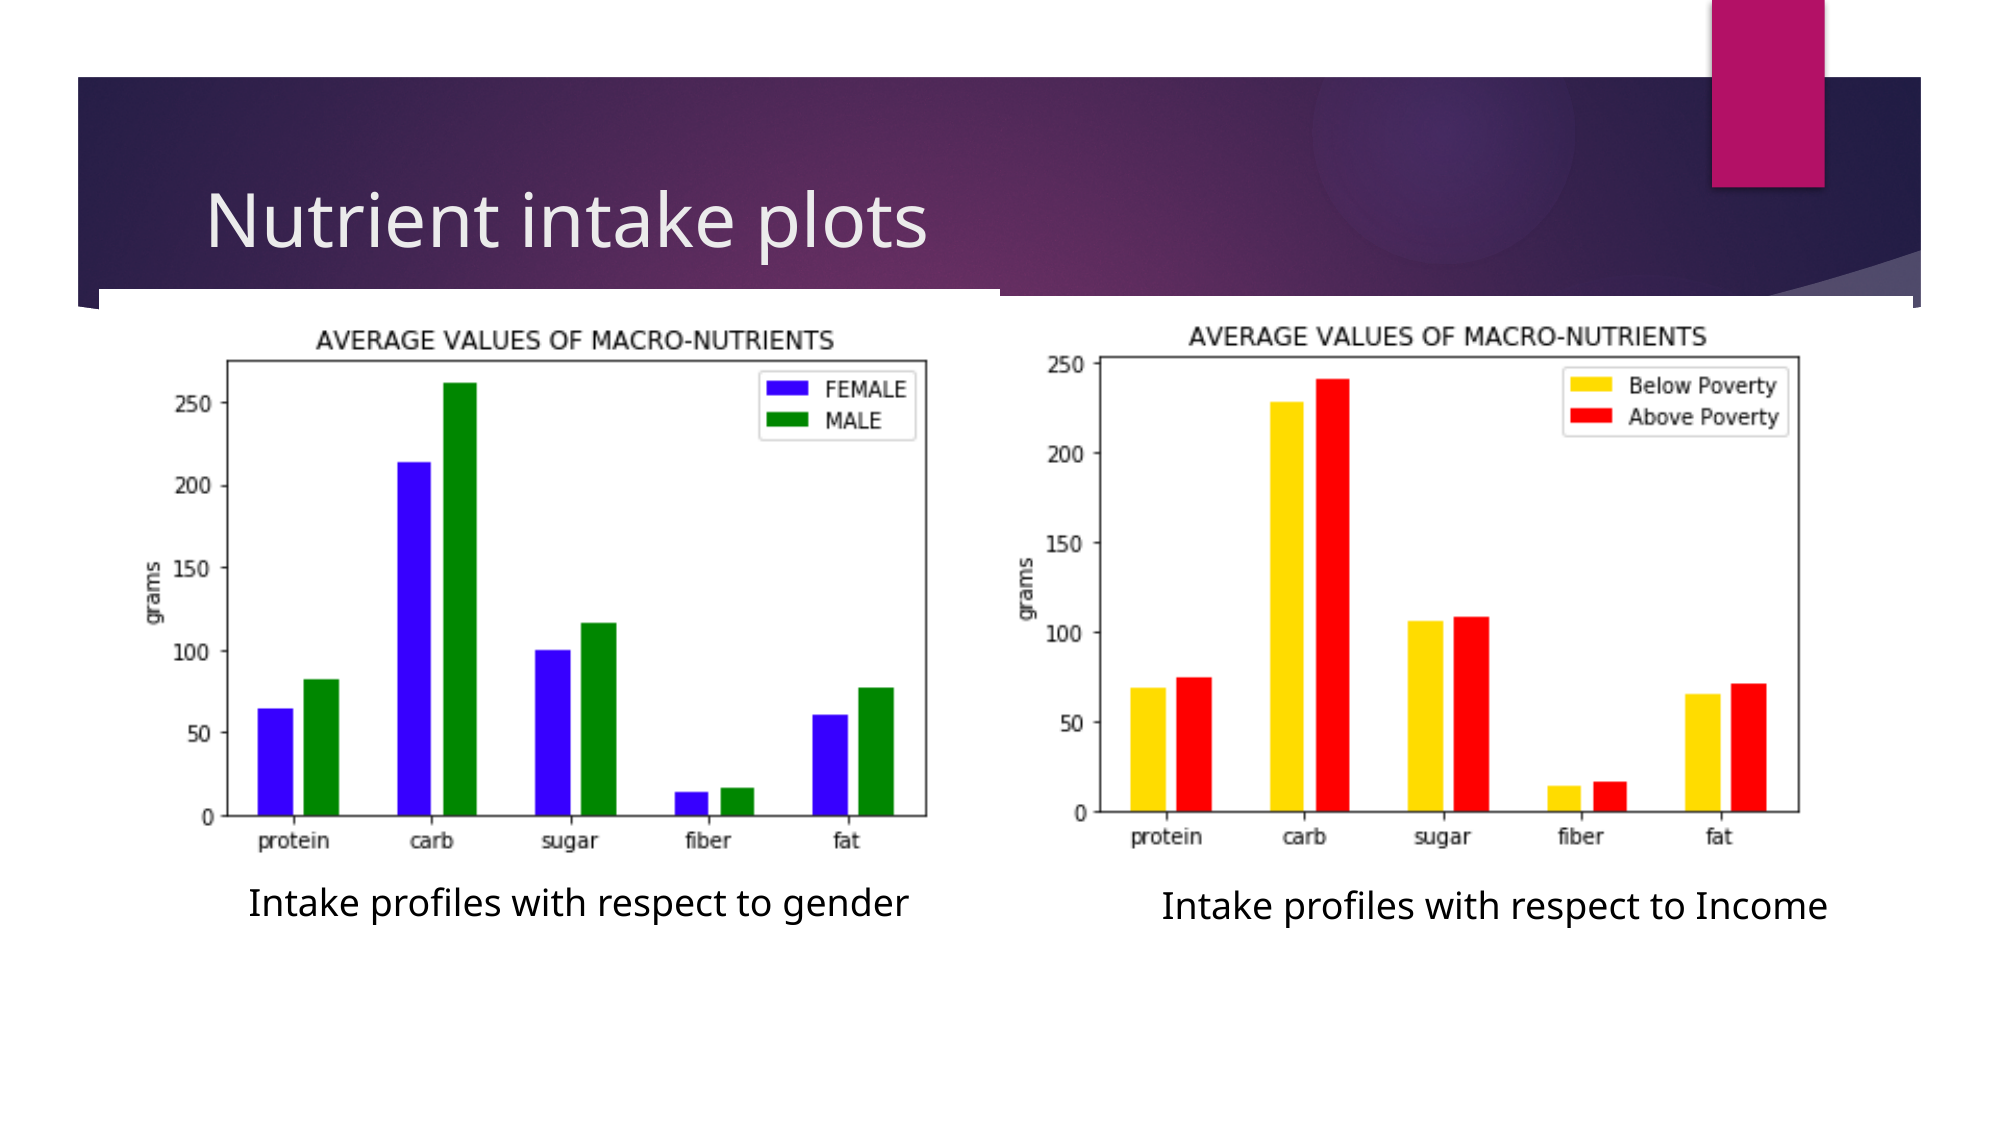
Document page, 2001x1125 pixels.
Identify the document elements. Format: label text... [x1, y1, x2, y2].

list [1004, 296, 1913, 874]
text_box Intake profiles with respect to Income [1147, 883, 1845, 934]
text_box Intake profiles with respect to gender [233, 884, 926, 932]
picture [99, 288, 1007, 876]
title Nutrient intake plots [189, 159, 1627, 276]
